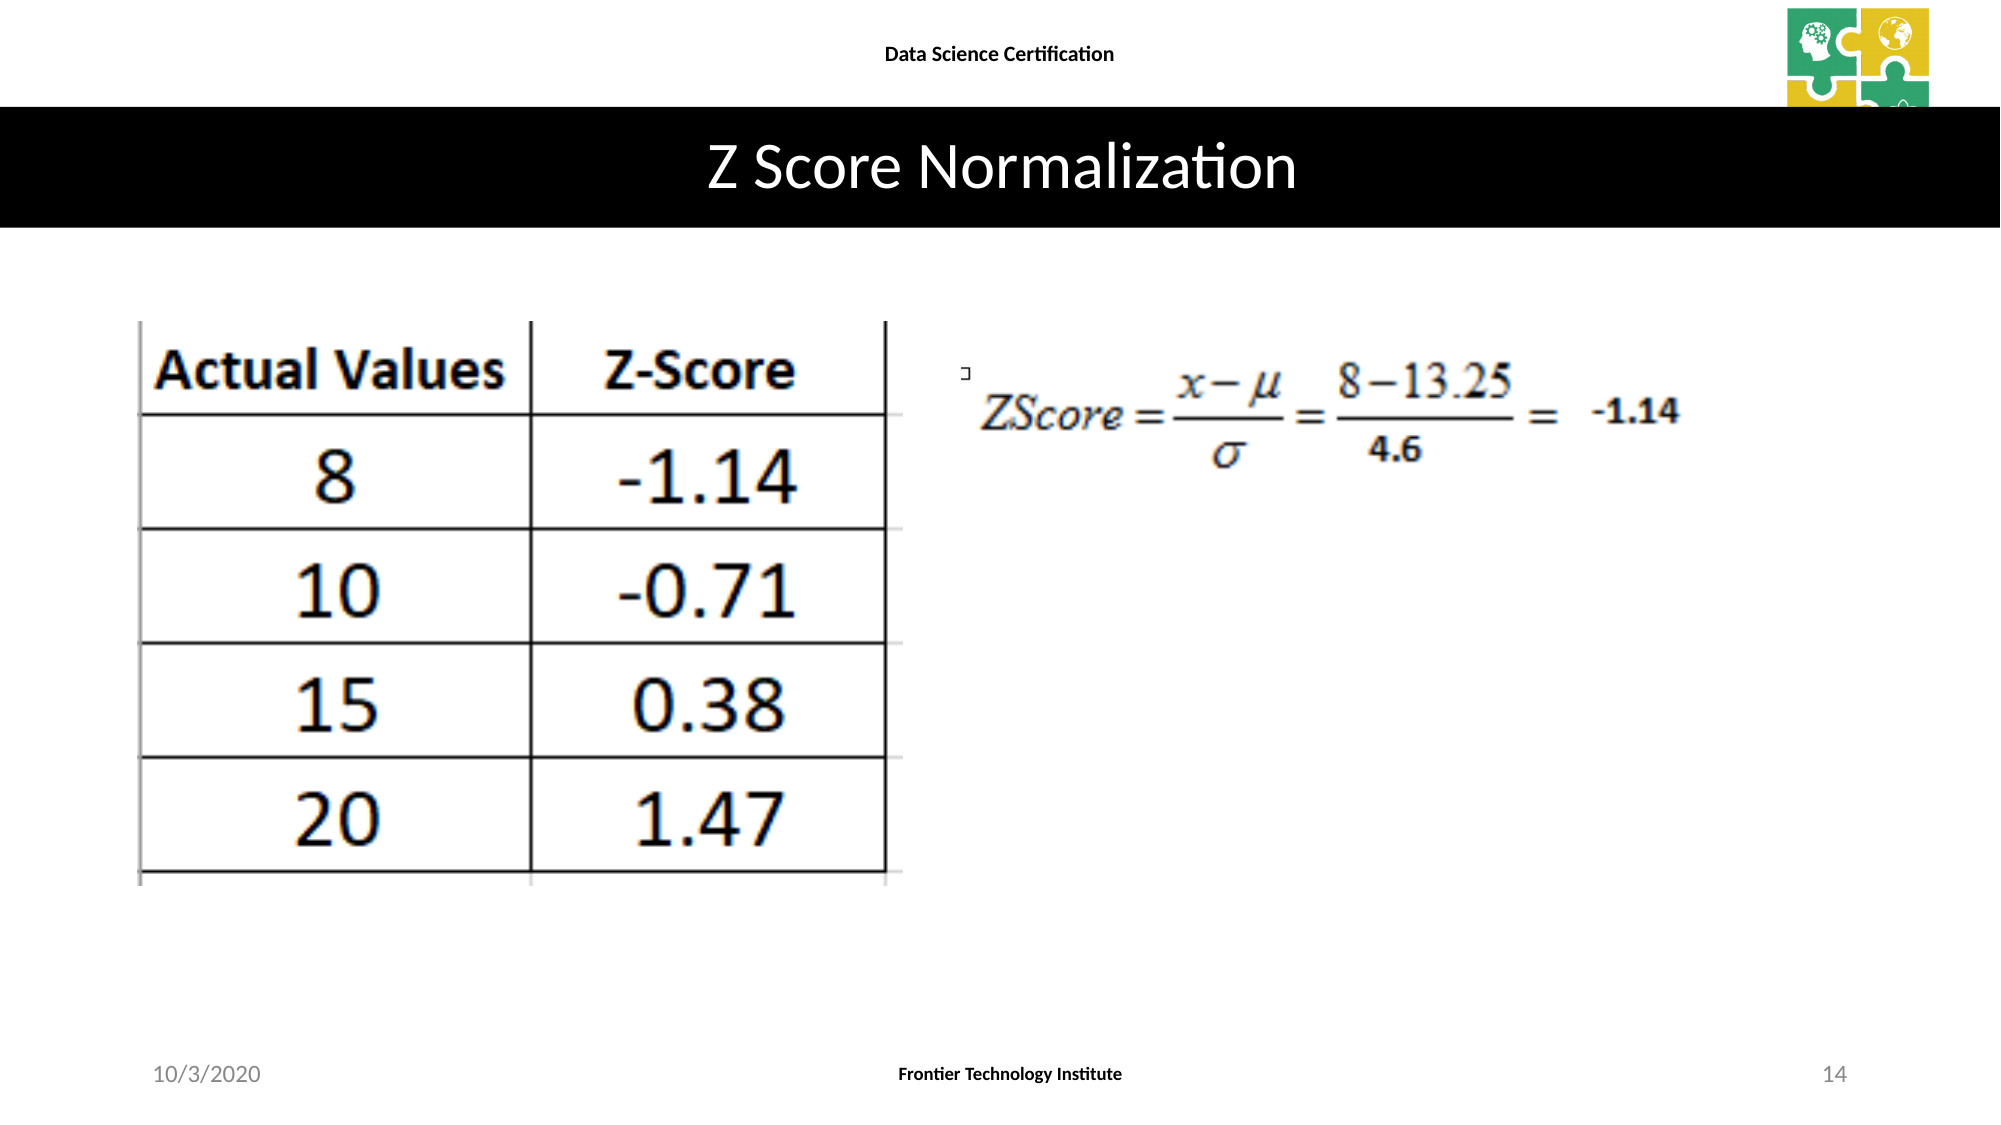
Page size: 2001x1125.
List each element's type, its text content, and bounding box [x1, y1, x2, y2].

picture [960, 347, 1693, 475]
text_box [0, 106, 91, 228]
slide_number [137, 1042, 588, 1103]
text_box [1931, 106, 2000, 228]
picture [137, 320, 903, 886]
title Z Score Normalization [91, 105, 1931, 228]
slide_number 14 [1412, 1042, 1863, 1103]
picture [1715, 0, 2000, 106]
